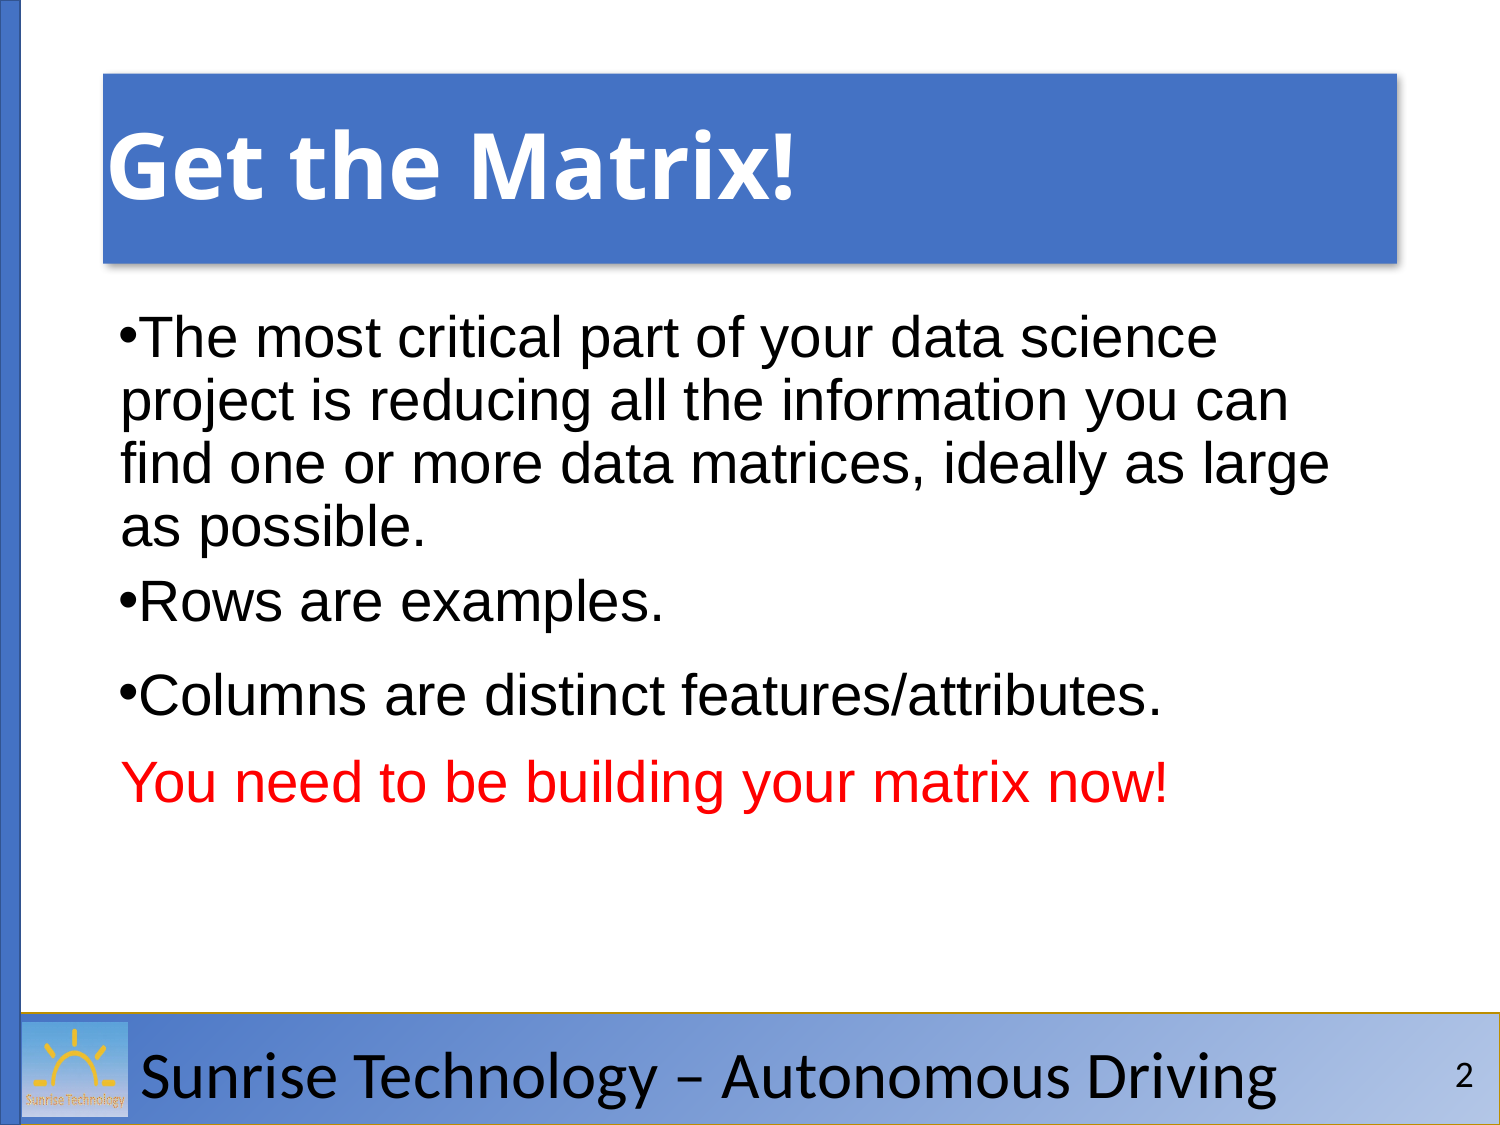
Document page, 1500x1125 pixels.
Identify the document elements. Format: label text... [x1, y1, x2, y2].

picture [22, 1022, 128, 1117]
list The most critical part of your data science project is reducing all the information you can find one or more data matrices, ideally as large as possible. Rows are examples. Columns are distinct features/attributes. You need to be building your matrix now! [103, 299, 1397, 1014]
title Get the Matrix! [103, 73, 1397, 264]
